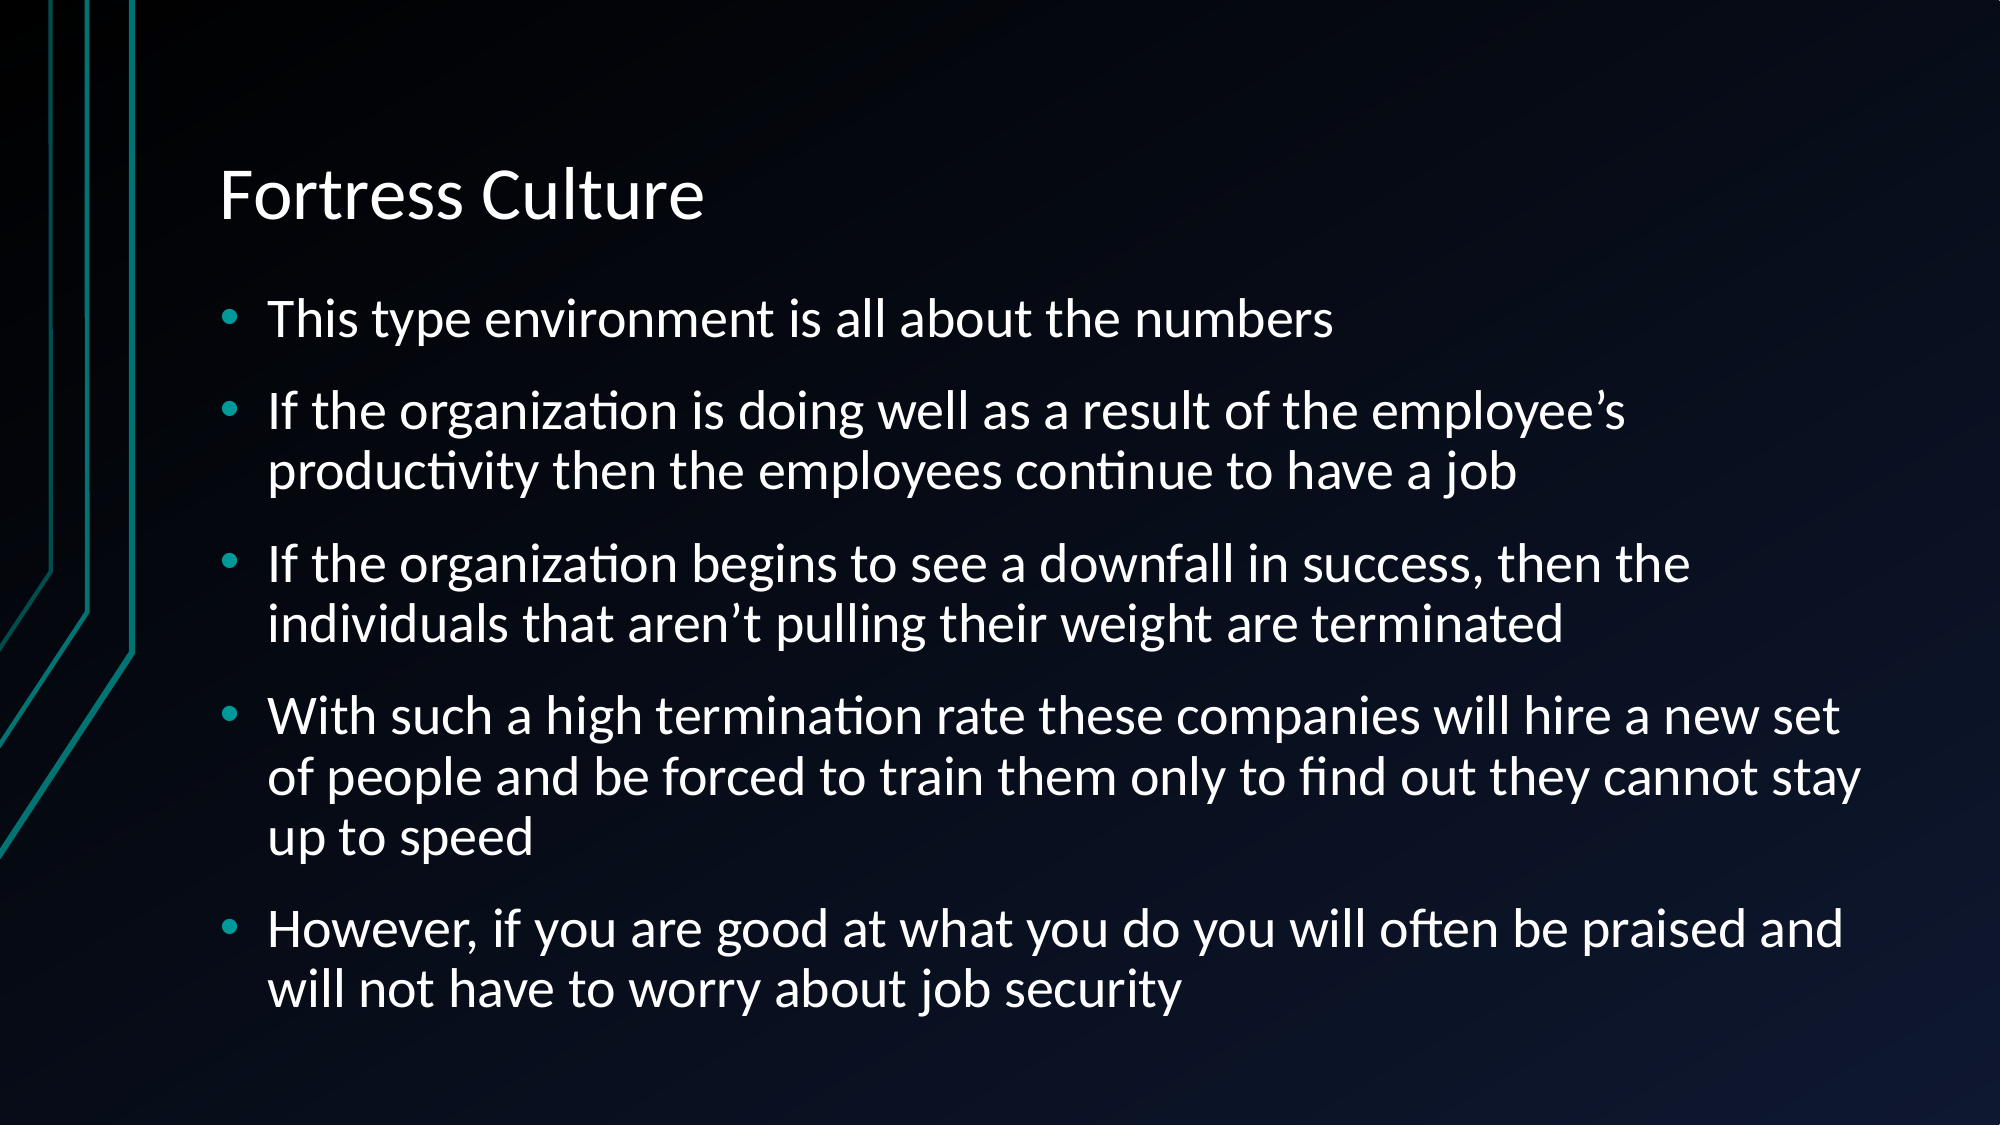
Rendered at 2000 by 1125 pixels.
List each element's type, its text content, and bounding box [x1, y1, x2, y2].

title Fortress Culture [199, 45, 1900, 246]
list This type environment is all about the numbers If the organization is doing well as a result of the employee’s productivity then the employees continue to have a job If the organization begins to see a downfall in success, then the individuals that aren’t pulling their weight are terminated With such a high termination rate these companies will hire a new set of people and be forced to train them only to find out they cannot stay up to speed However, if you are good at what you do you will often be praised and will not have to worry about job security [199, 279, 1900, 1038]
